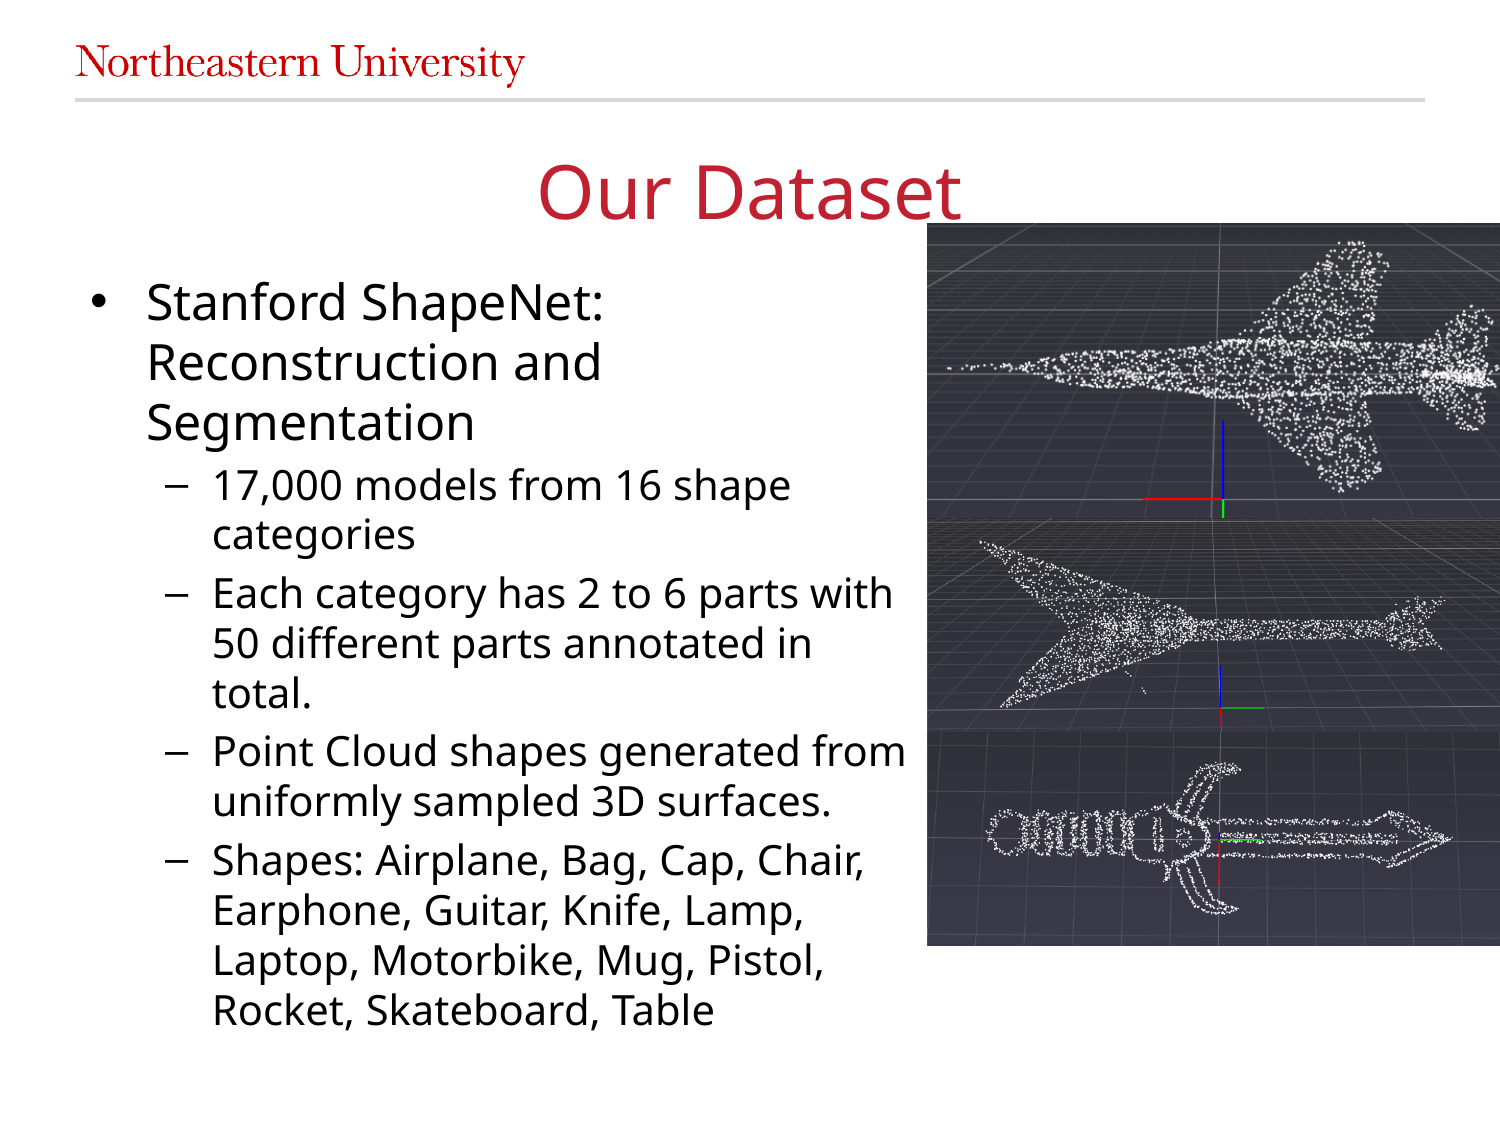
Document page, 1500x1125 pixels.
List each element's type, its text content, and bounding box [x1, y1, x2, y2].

picture [75, 44, 525, 88]
picture [926, 223, 1500, 947]
list Stanford ShapeNet: Reconstruction and Segmentation 17,000 models from 16 shape categories Each category has 2 to 6 parts with 50 different parts annotated in total. Point Cloud shapes generated from uniformly sampled 3D surfaces. Shapes: Airplane, Bag, Cap, Chair, Earphone, Guitar, Knife, Lamp, Laptop, Motorbike, Mug, Pistol, Rocket, Skateboard, Table [75, 263, 938, 1005]
title Our Dataset [75, 137, 1425, 263]
